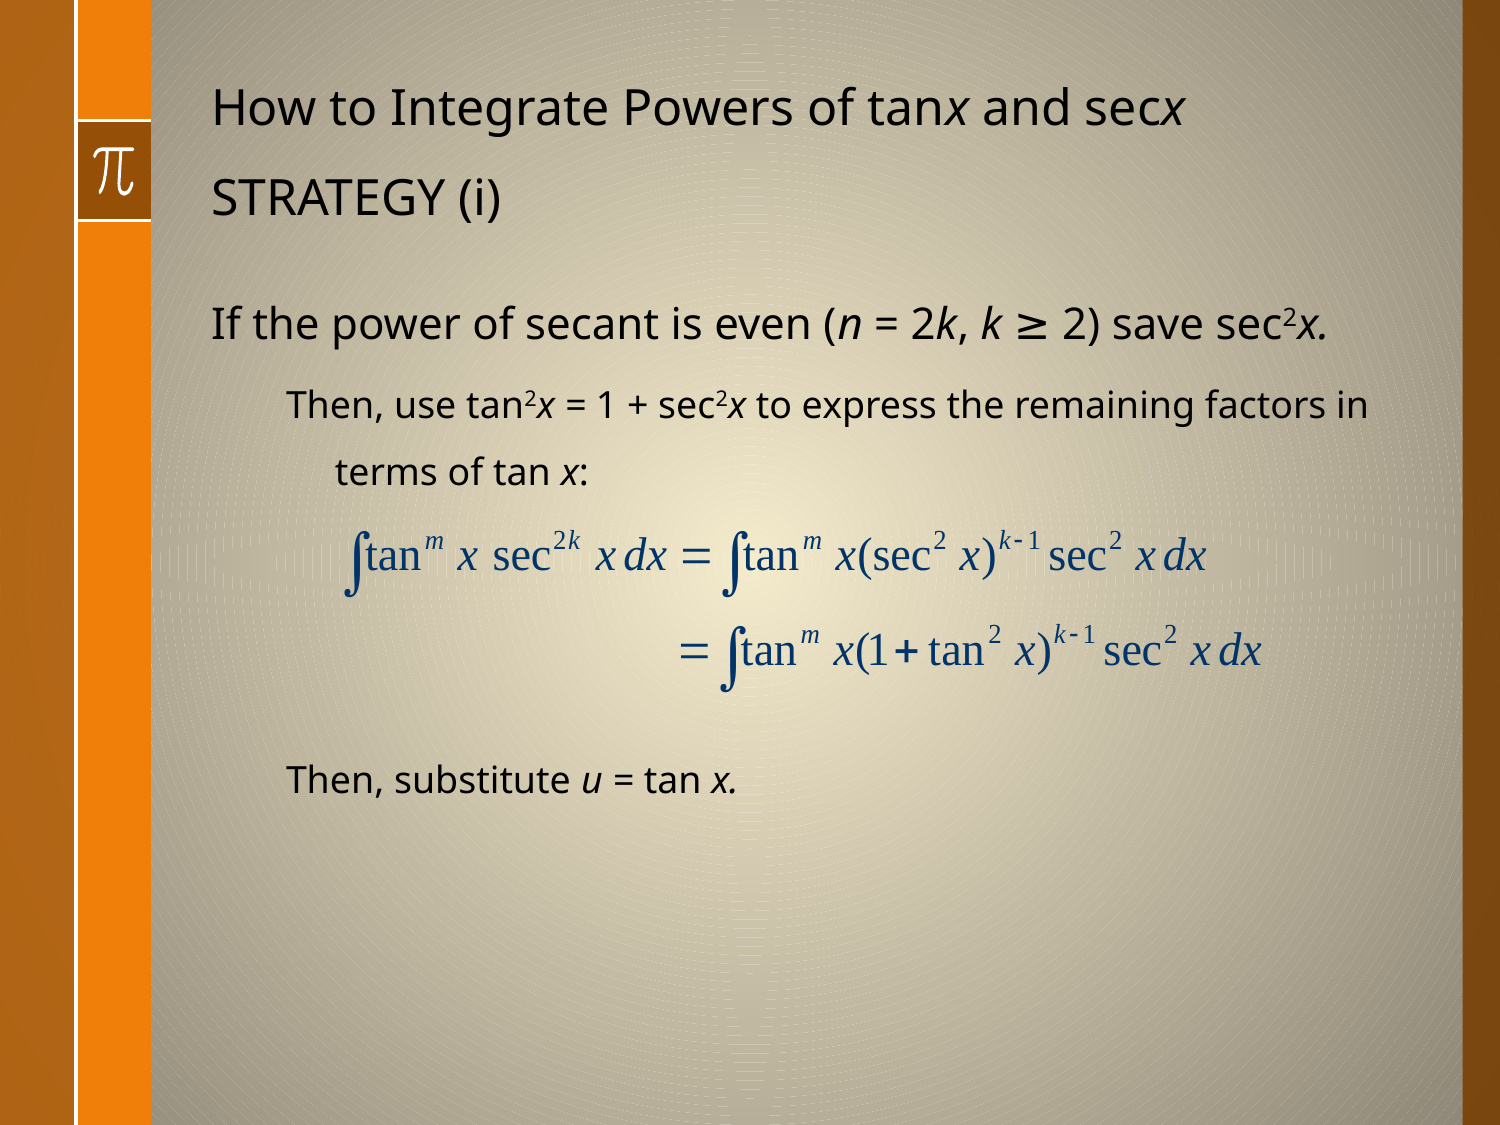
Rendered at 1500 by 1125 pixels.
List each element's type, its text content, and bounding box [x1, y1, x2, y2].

picture [329, 515, 1267, 693]
title How to Integrate Powers of tanx and secx STRATEGY (i) [196, 29, 1400, 233]
list If the power of secant is even (n = 2k, k ≥ 2) save sec2x. Then, use tan2x = 1 + sec2x to express the remaining factors in terms of tan x: Then, substitute u = tan x. [196, 262, 1400, 1013]
